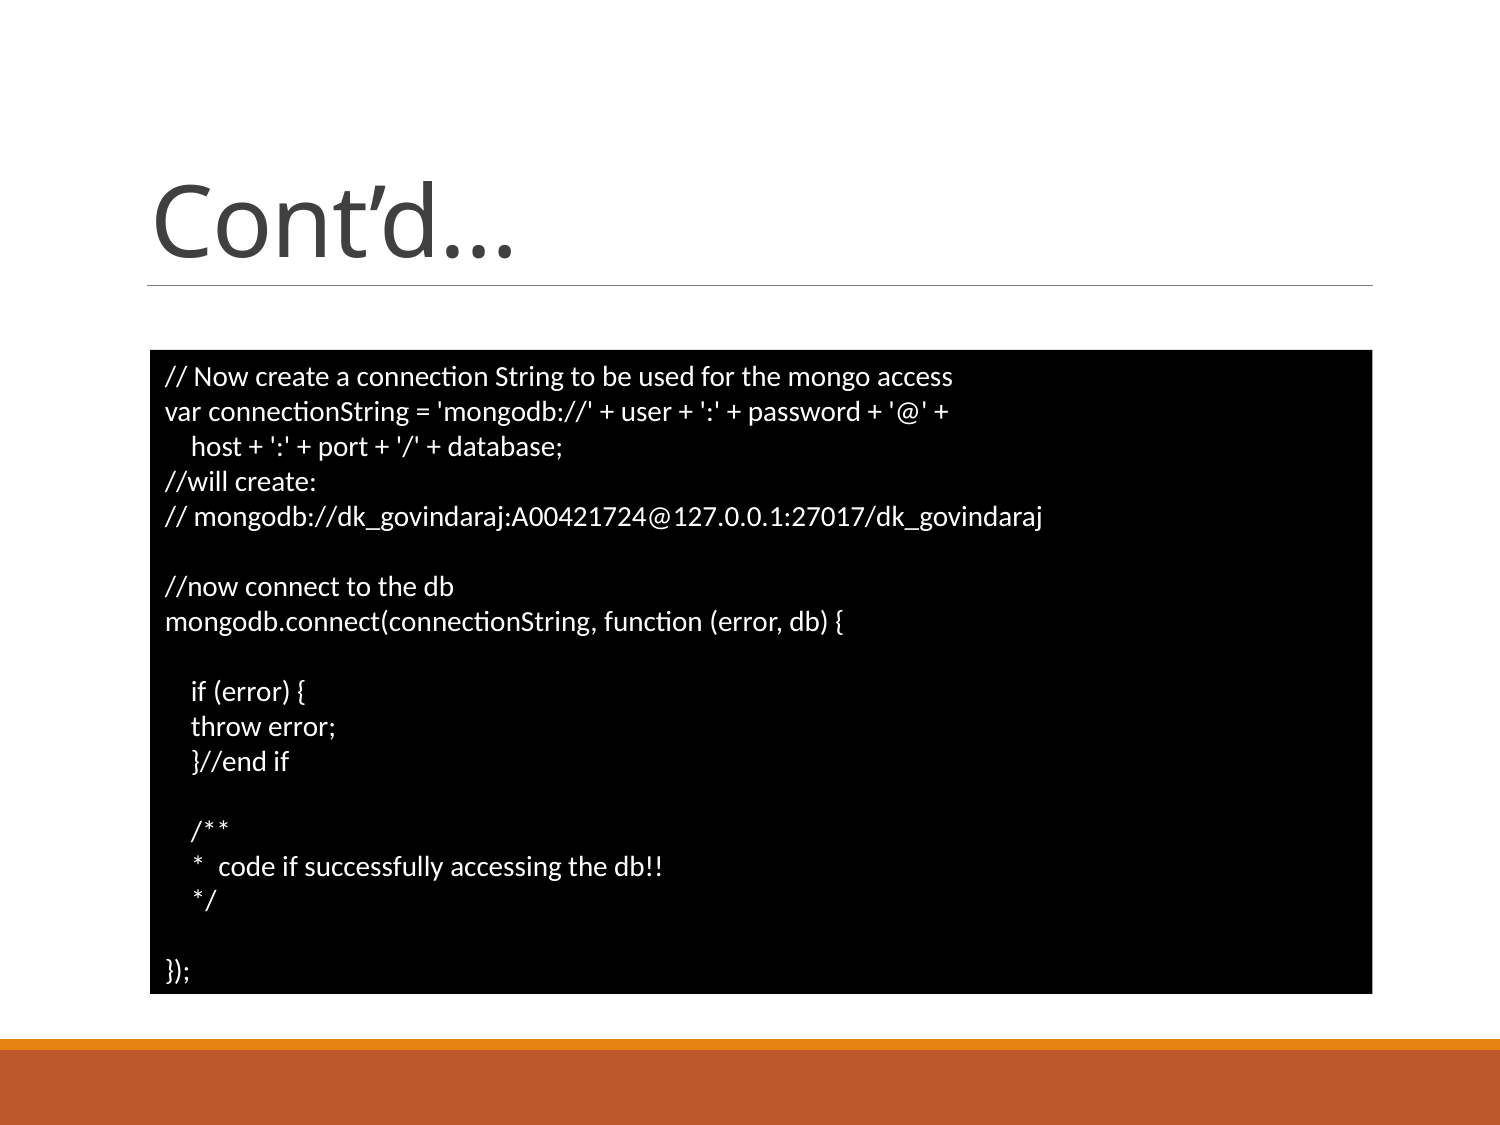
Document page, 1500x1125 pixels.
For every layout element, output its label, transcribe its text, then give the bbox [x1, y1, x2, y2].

text_box // Now create a connection String to be used for the mongo access var connectionString = 'mongodb://' + user + ':' + password + '@' + host + ':' + port + '/' + database; //will create: // mongodb://dk_govindaraj:A00421724@127.0.0.1:27017/dk_govindaraj //now connect to the db mongodb.connect(connectionString, function (error, db) { if (error) { throw error; }//end if /** * code if successfully accessing the db!! */ }); [150, 349, 1373, 994]
title Cont’d… [135, 47, 1373, 285]
